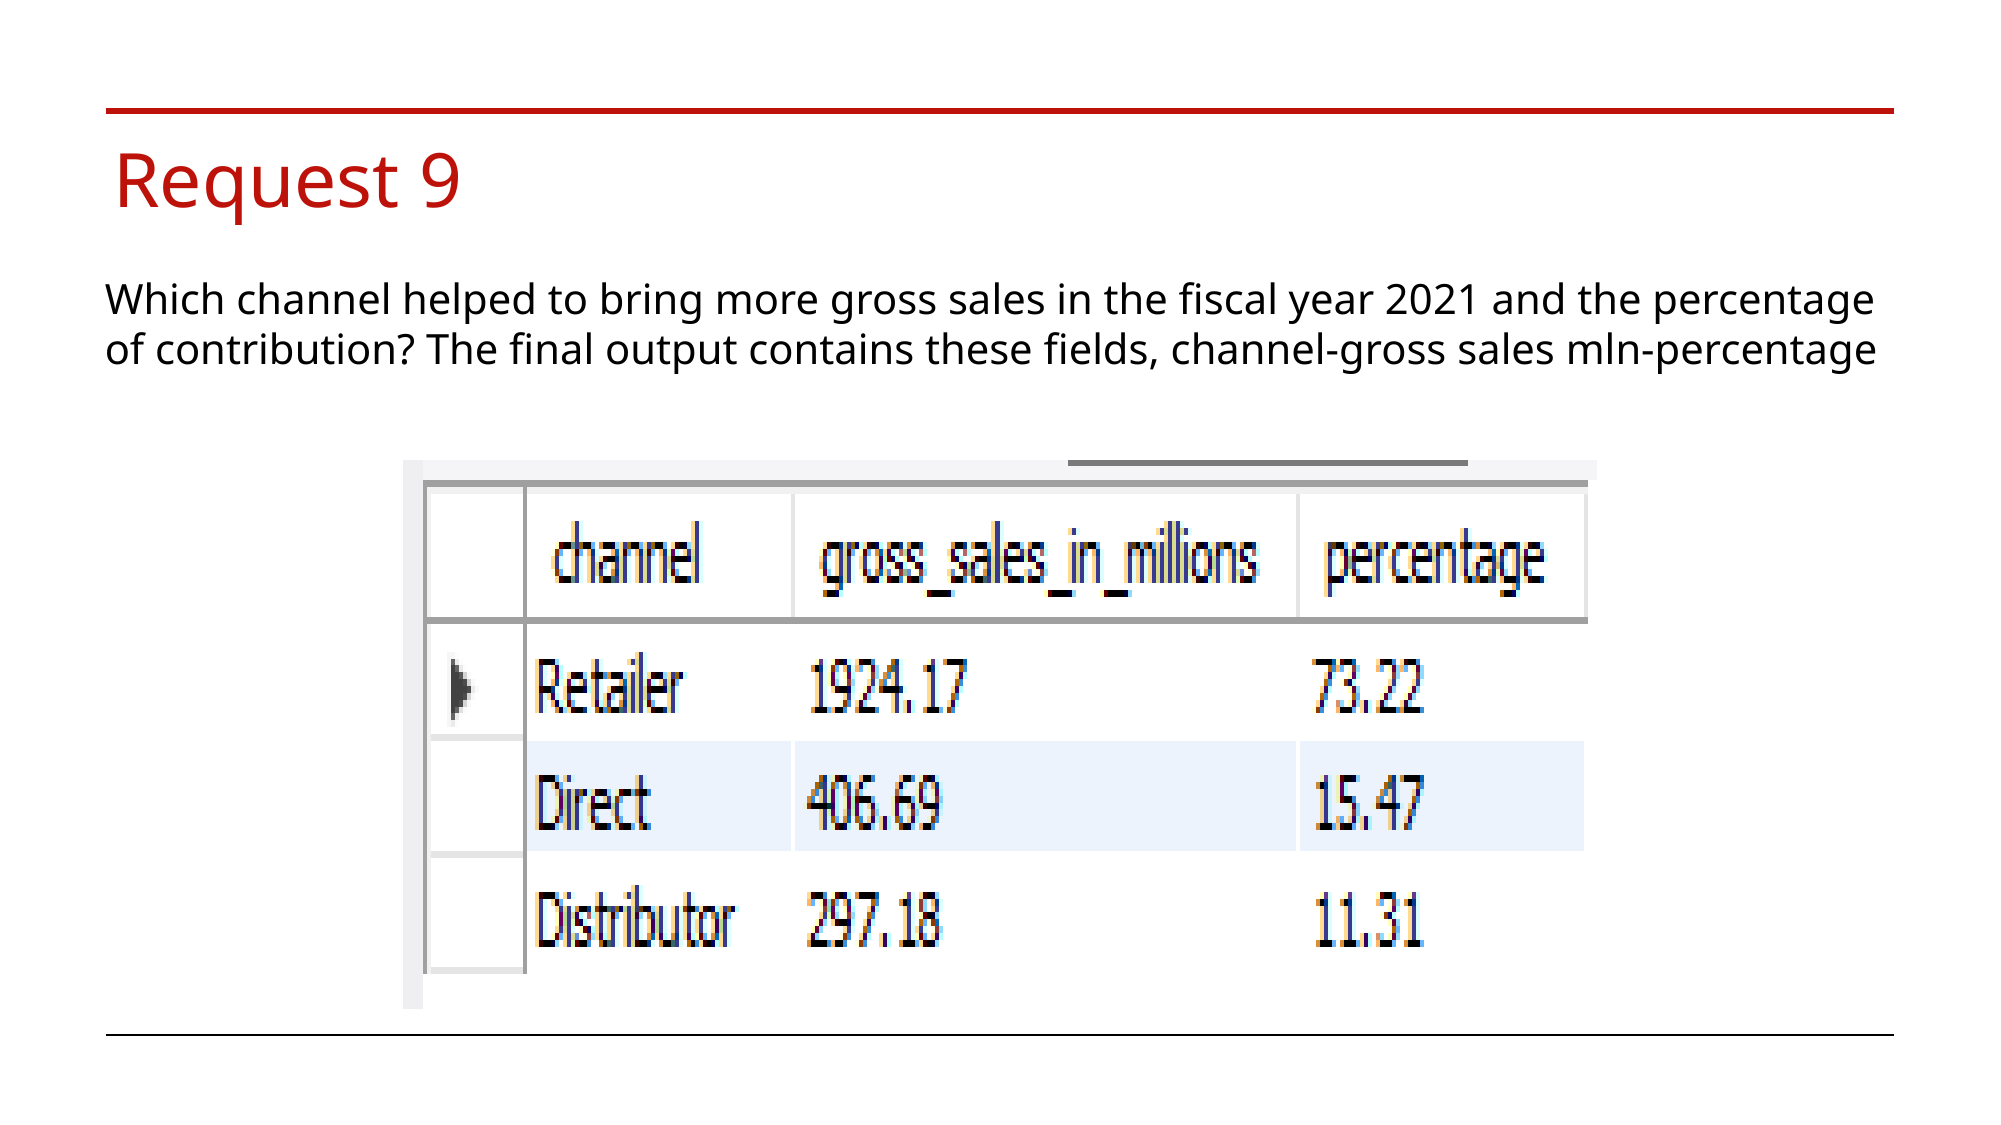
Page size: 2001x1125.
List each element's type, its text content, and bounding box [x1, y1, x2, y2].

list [403, 460, 1597, 1009]
text_box Which channel helped to bring more gross sales in the fiscal year 2021 and the percentage of contribution? The final output contains these fields, channel-gross sales mln-percentage [90, 265, 1894, 380]
title Request 9 [98, 138, 1902, 233]
